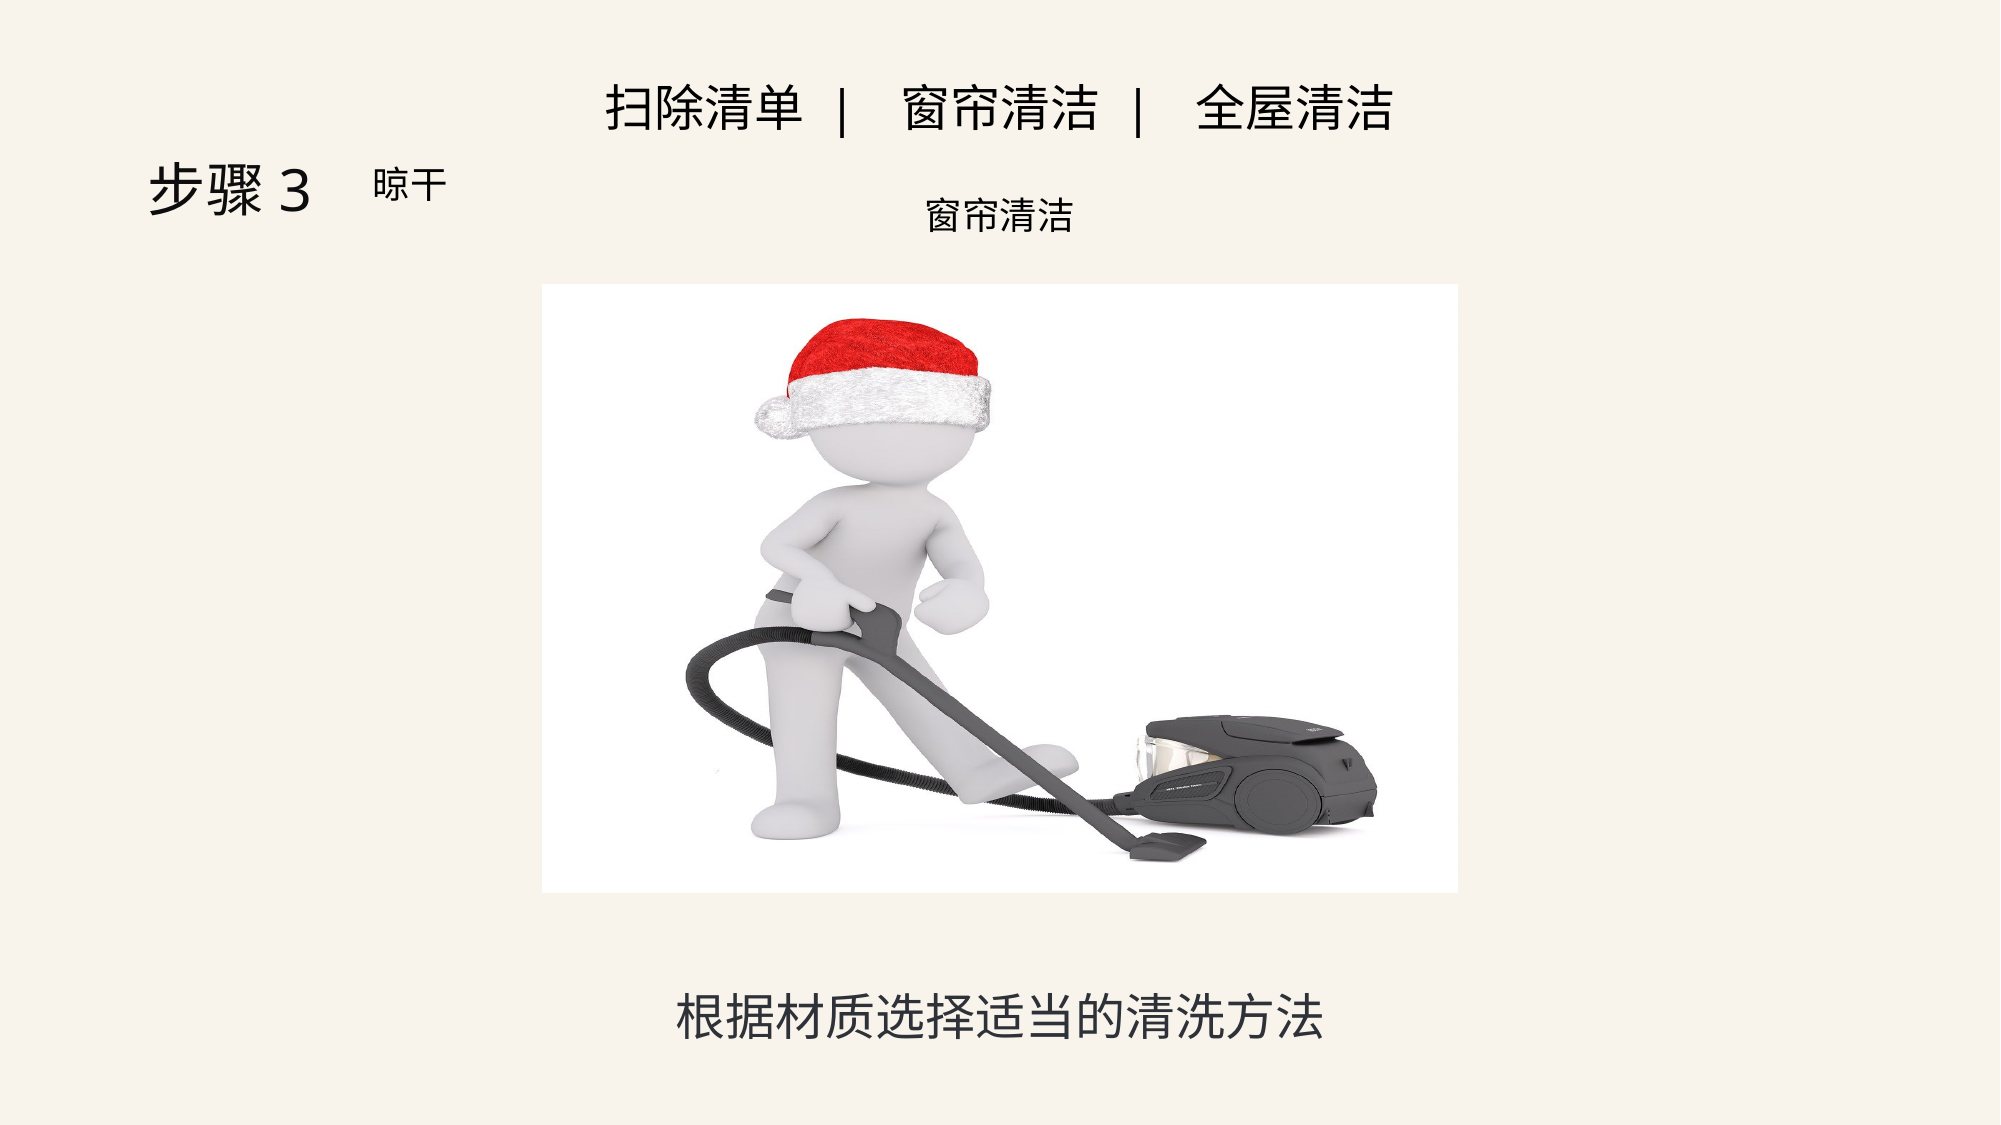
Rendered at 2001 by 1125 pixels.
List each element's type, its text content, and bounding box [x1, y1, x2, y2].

text_box 步骤3 [133, 145, 358, 230]
text_box 根据材质选择适当的清洗方法 [142, 978, 1858, 1053]
text_box 扫除清单 | 窗帘清洁 | 全屋清洁 [357, 69, 1643, 145]
picture [542, 284, 1458, 893]
text_box 晾干 [357, 153, 710, 214]
text_box 窗帘清洁 [730, 184, 1270, 245]
